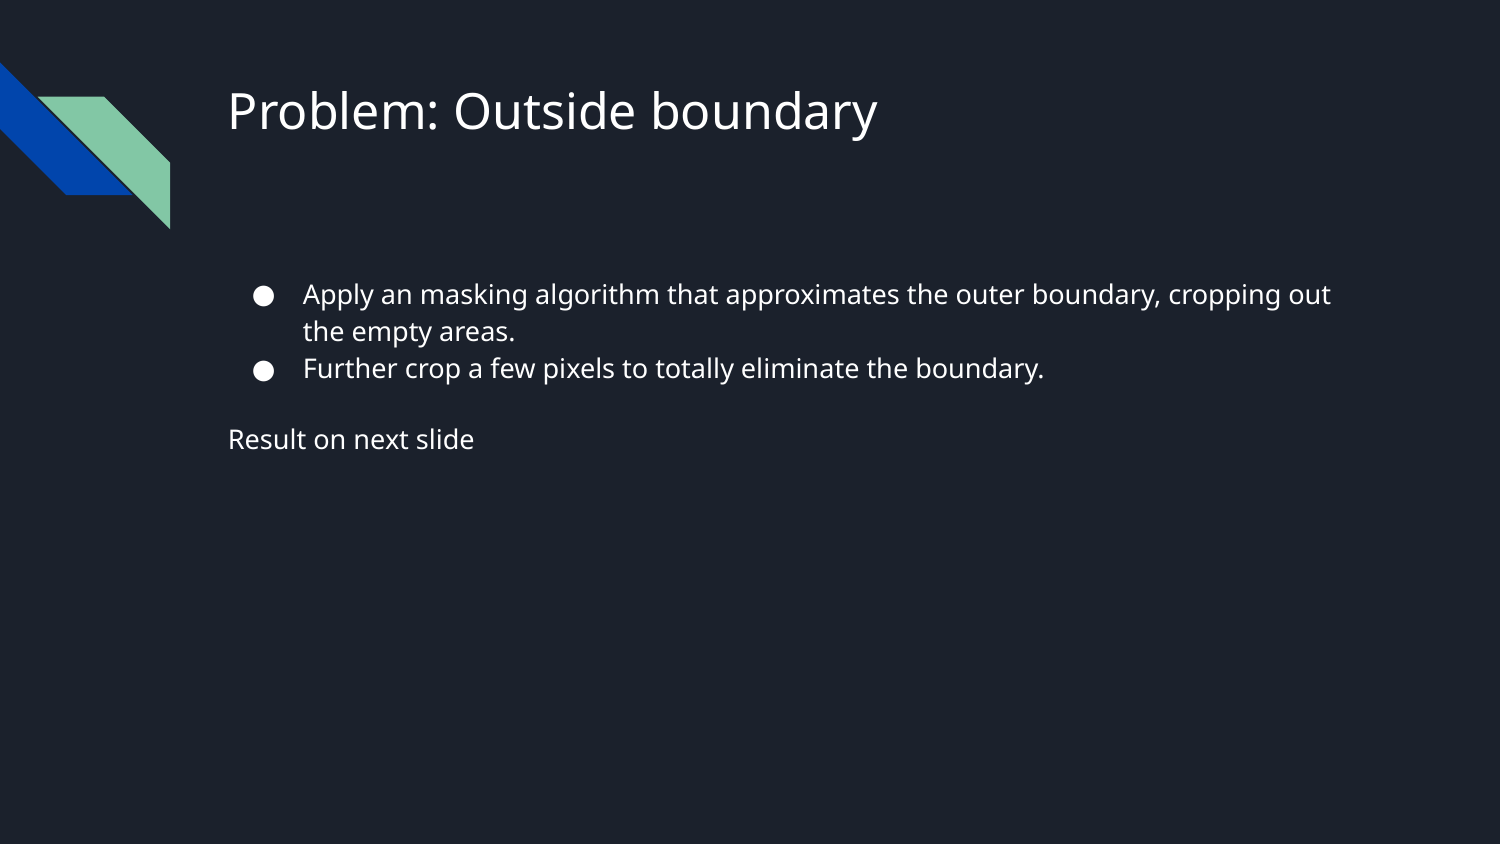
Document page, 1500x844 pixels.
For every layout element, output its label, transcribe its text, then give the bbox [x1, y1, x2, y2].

list Apply an masking algorithm that approximates the outer boundary, cropping out the empty areas. Further crop a few pixels to totally eliminate the boundary. Result on next slide [212, 257, 1368, 735]
title Problem: Outside boundary [212, 64, 1368, 215]
